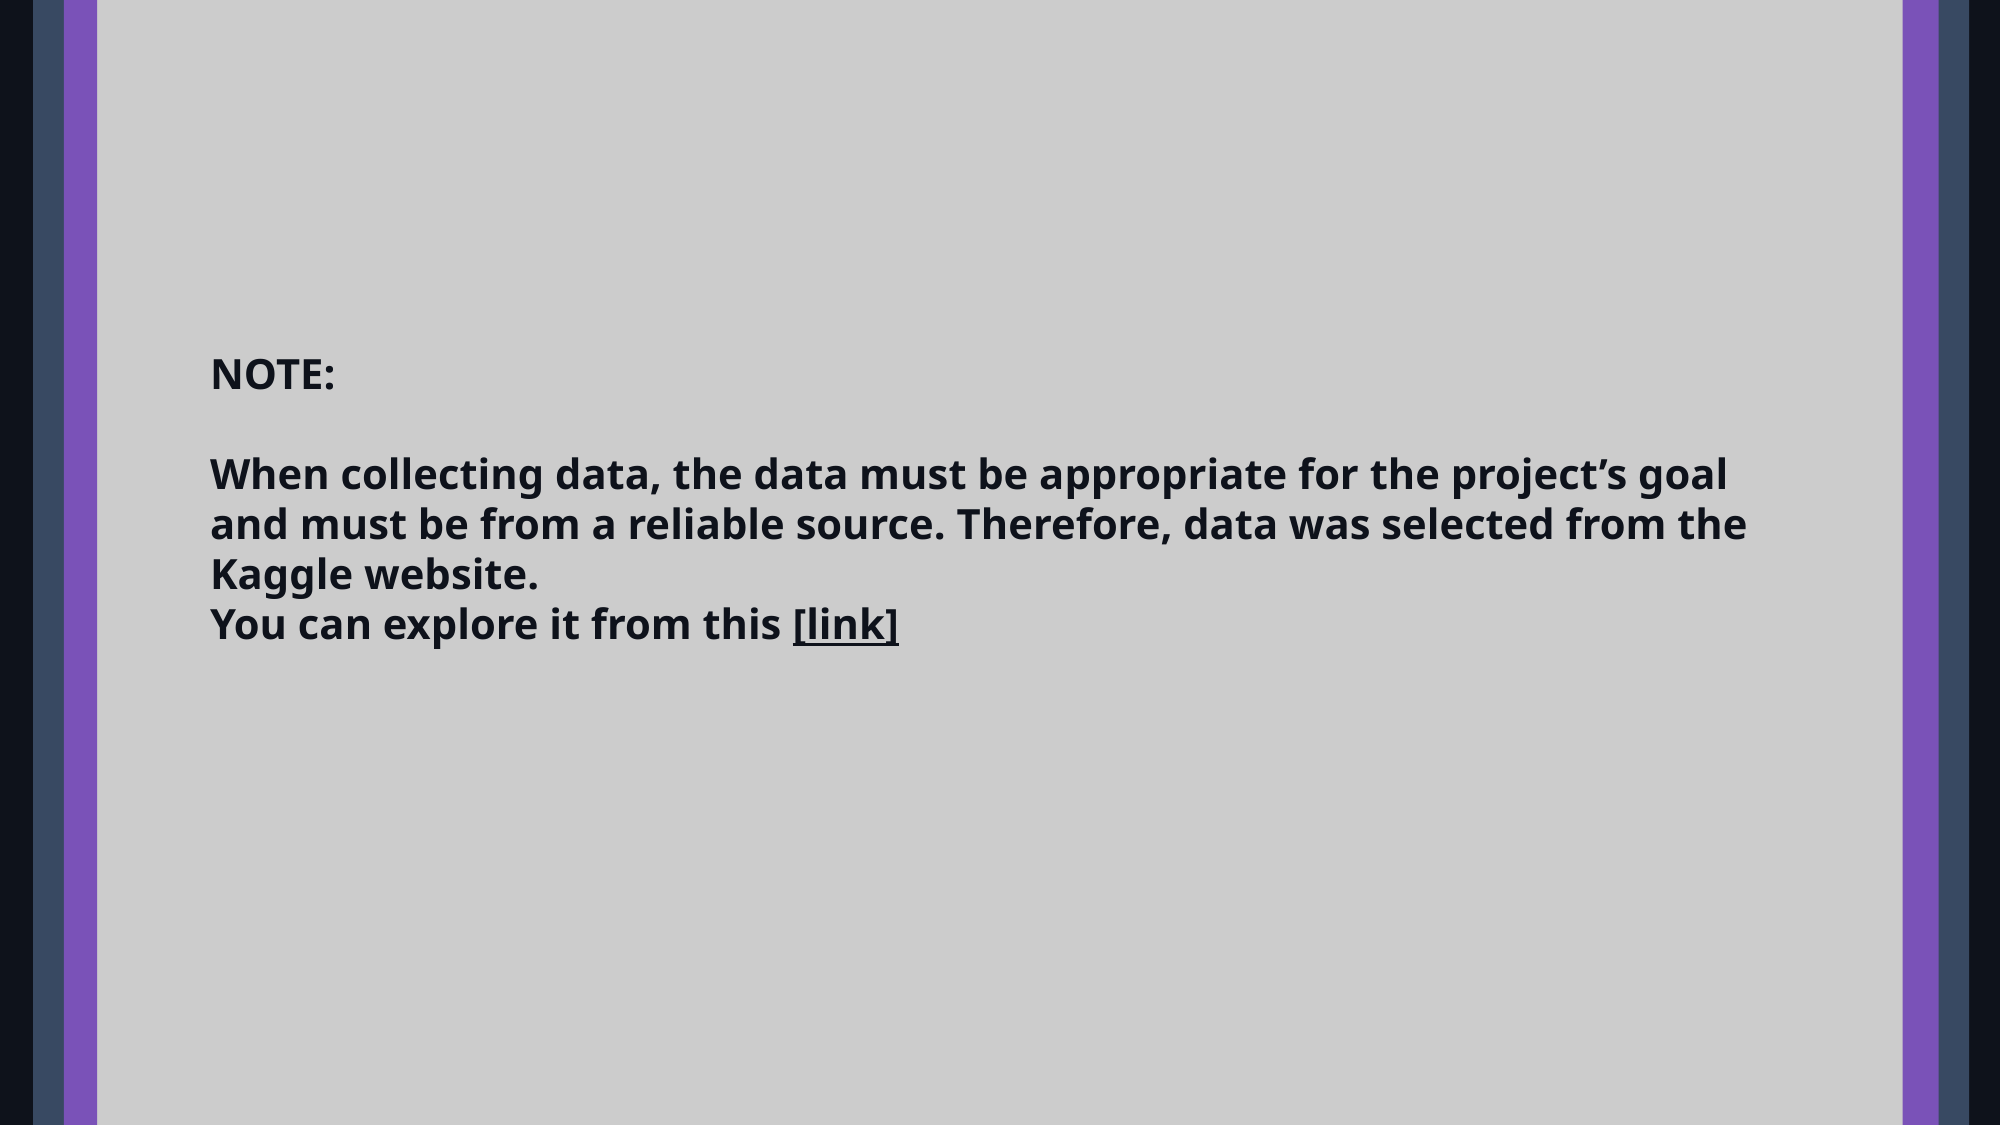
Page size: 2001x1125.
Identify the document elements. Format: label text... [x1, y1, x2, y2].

text_box NOTE: When collecting data, the data must be appropriate for the project’s goal and must be from a reliable source. Therefore, data was selected from the Kaggle website. You can explore it from this [link] [195, 340, 1800, 713]
text_box [32, 0, 63, 1125]
text_box [1940, 0, 1970, 1125]
text_box [0, 0, 32, 1125]
text_box [63, 0, 98, 1125]
text_box [1902, 0, 1940, 1125]
text_box [1970, 0, 2000, 1125]
